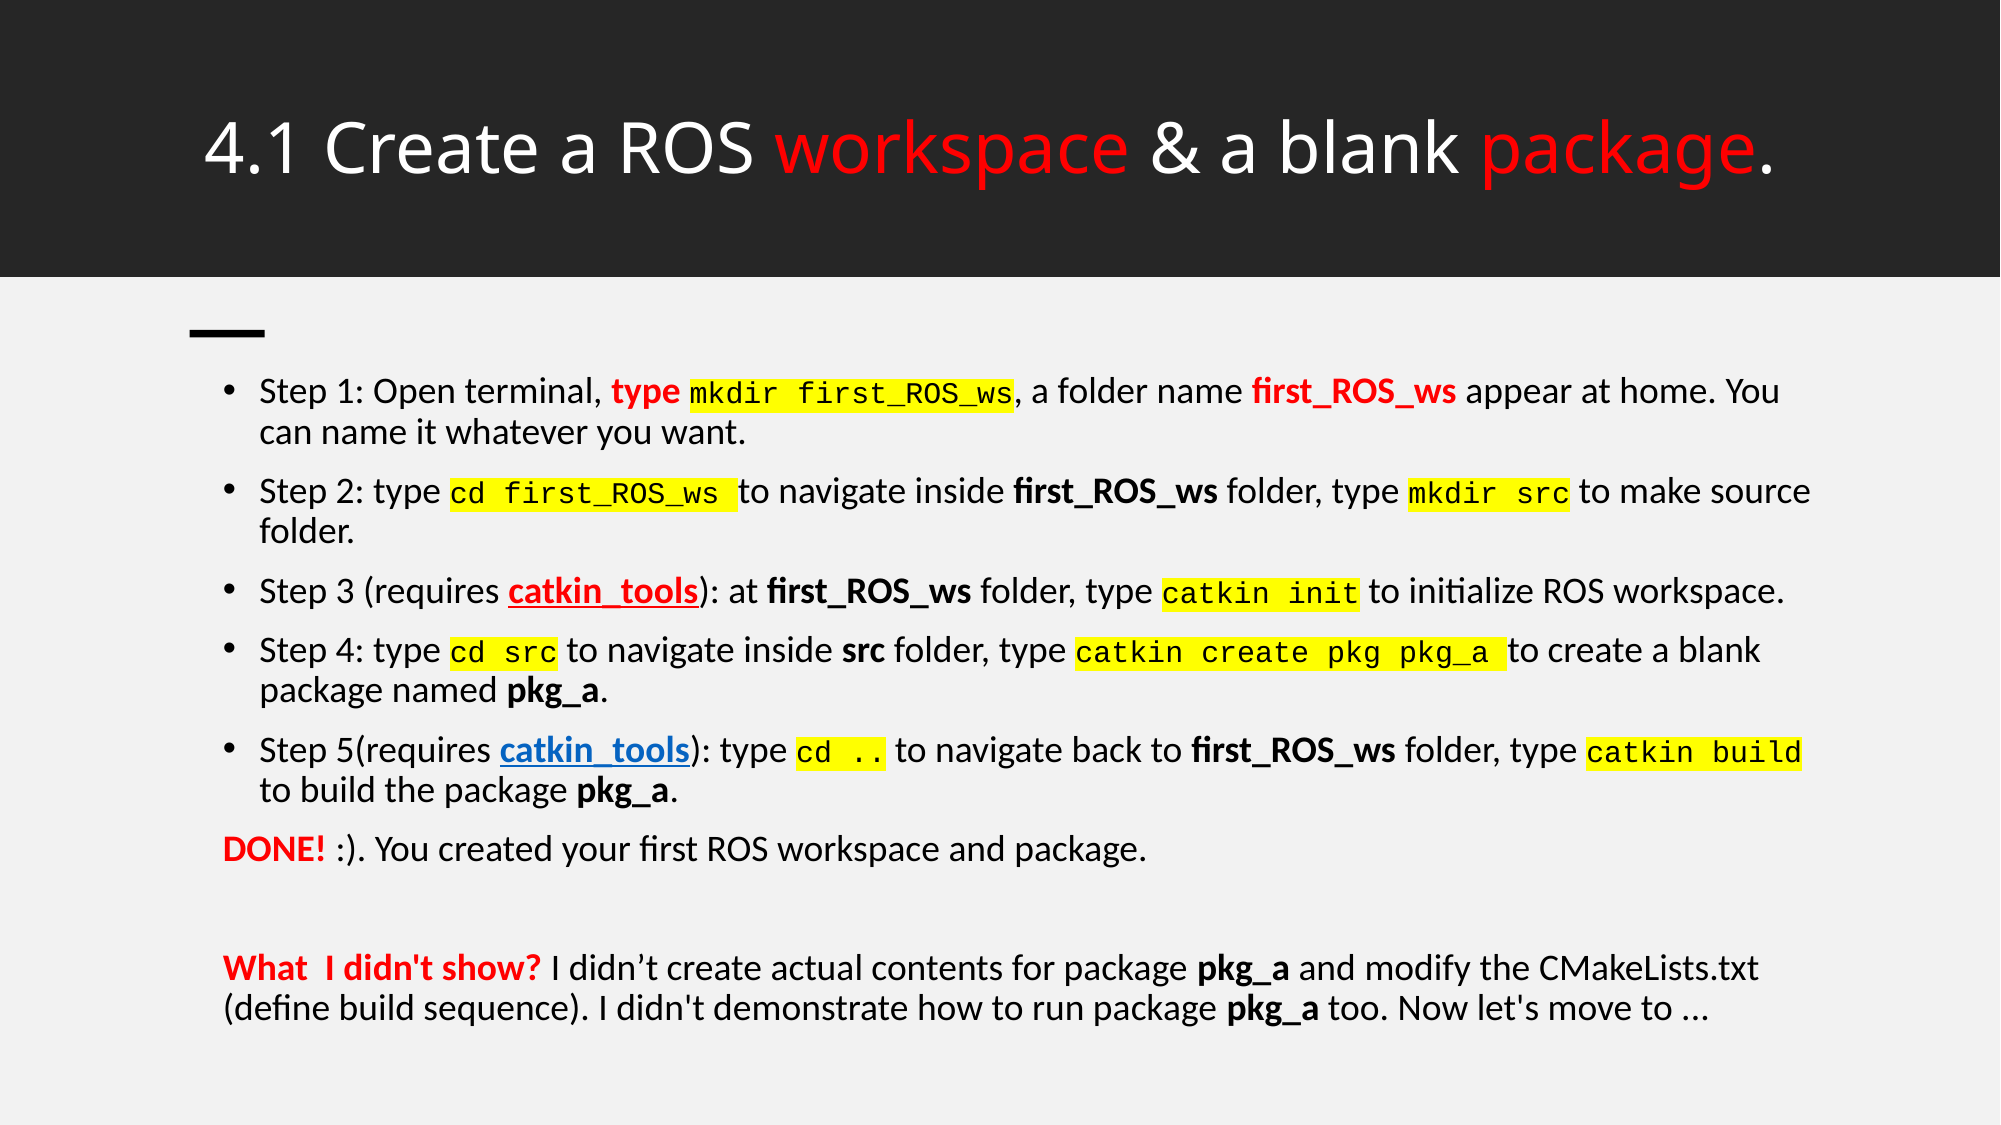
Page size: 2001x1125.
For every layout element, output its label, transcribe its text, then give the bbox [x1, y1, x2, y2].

list Step 1: Open terminal, type mkdir first_ROS_ws, a folder name first_ROS_ws appear at home. You can name it whatever you want. Step 2: type cd first_ROS_ws to navigate inside first_ROS_ws folder, type mkdir src to make source folder. Step 3 (requires catkin_tools): at first_ROS_ws folder, type catkin init to initialize ROS workspace. Step 4: type cd src to navigate inside src folder, type catkin create pkg pkg_a to create a blank package named pkg_a. Step 5(requires catkin_tools): type cd .. to navigate back to first_ROS_ws folder, type catkin build to build the package pkg_a. DONE! :). You created your first ROS workspace and package. What I didn't show? I didn’t create actual contents for package pkg_a and modify the CMakeLists.txt (define build sequence). I didn't demonstrate how to run package pkg_a too. Now let's move to ... [207, 363, 1829, 1080]
title 4.1 Create a ROS workspace & a blank package. [189, 104, 1812, 253]
text_box [189, 329, 266, 338]
text_box [0, 276, 2000, 1125]
text_box [0, 0, 2000, 276]
